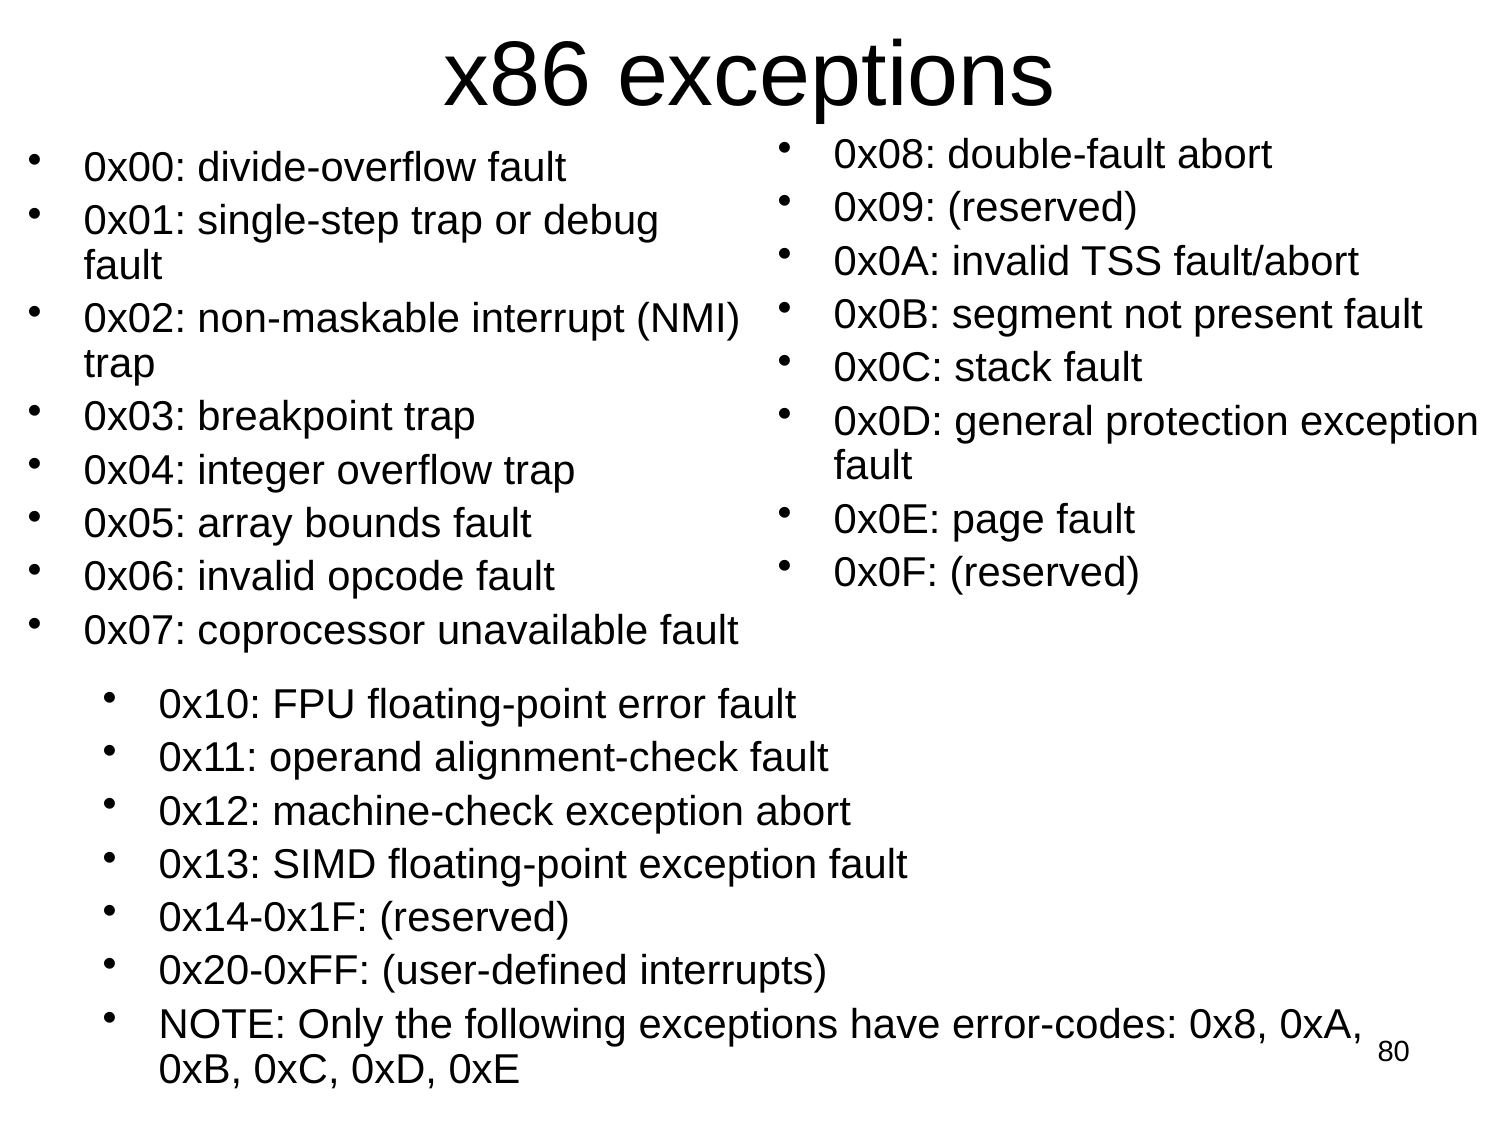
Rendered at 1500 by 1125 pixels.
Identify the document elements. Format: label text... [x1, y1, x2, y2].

text_box 0x10: FPU floating-point error fault 0x11: operand alignment-check fault 0x12: machine-check exception abort 0x13: SIMD floating-point exception fault 0x14-0x1F: (reserved) 0x20-0xFF: (user-defined interrupts) NOTE: Only the following exceptions have error-codes: 0x8, 0xA, 0xB, 0xC, 0xD, 0xE [87, 674, 1438, 1118]
title x86 exceptions [74, 0, 1426, 137]
list 0x00: divide-overflow fault 0x01: single-step trap or debug fault 0x02: non-maskable interrupt (NMI) trap 0x03: breakpoint trap 0x04: integer overflow trap 0x05: array bounds fault 0x06: invalid opcode fault 0x07: coprocessor unavailable fault [12, 137, 762, 881]
text_box 0x08: double-fault abort 0x09: (reserved) 0x0A: invalid TSS fault/abort 0x0B: segment not present fault 0x0C: stack fault 0x0D: general protection exception fault 0x0E: page fault 0x0F: (reserved) [762, 124, 1500, 713]
